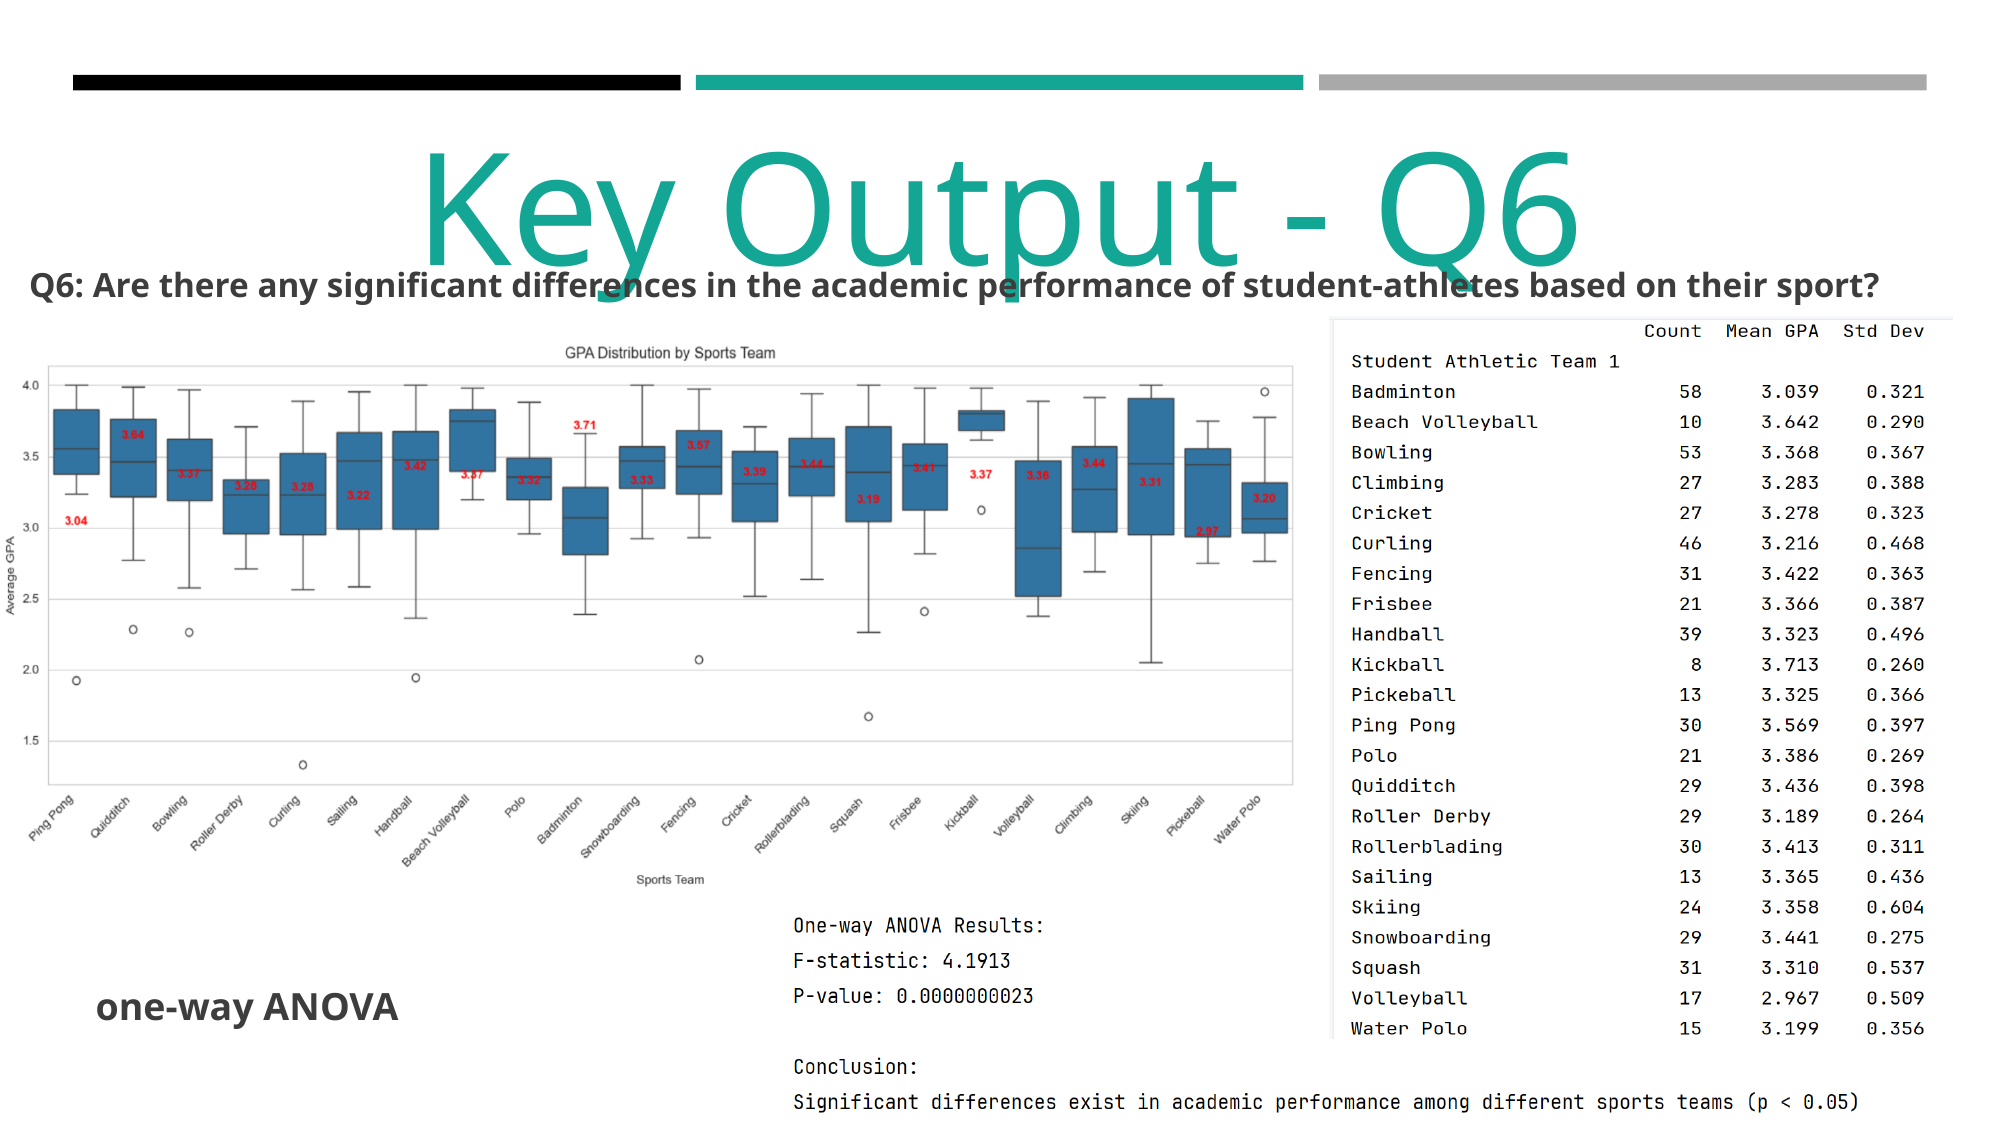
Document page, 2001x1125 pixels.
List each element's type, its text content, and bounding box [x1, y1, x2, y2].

text_box one-way ANOVA [80, 967, 513, 1039]
picture [785, 316, 1953, 1125]
picture [0, 333, 1301, 901]
text_box Q6: Are there any significant differences in the academic performance of student-athletes based on their sport? [14, 242, 2000, 365]
text_box Key Output - Q6 [253, 94, 1747, 242]
